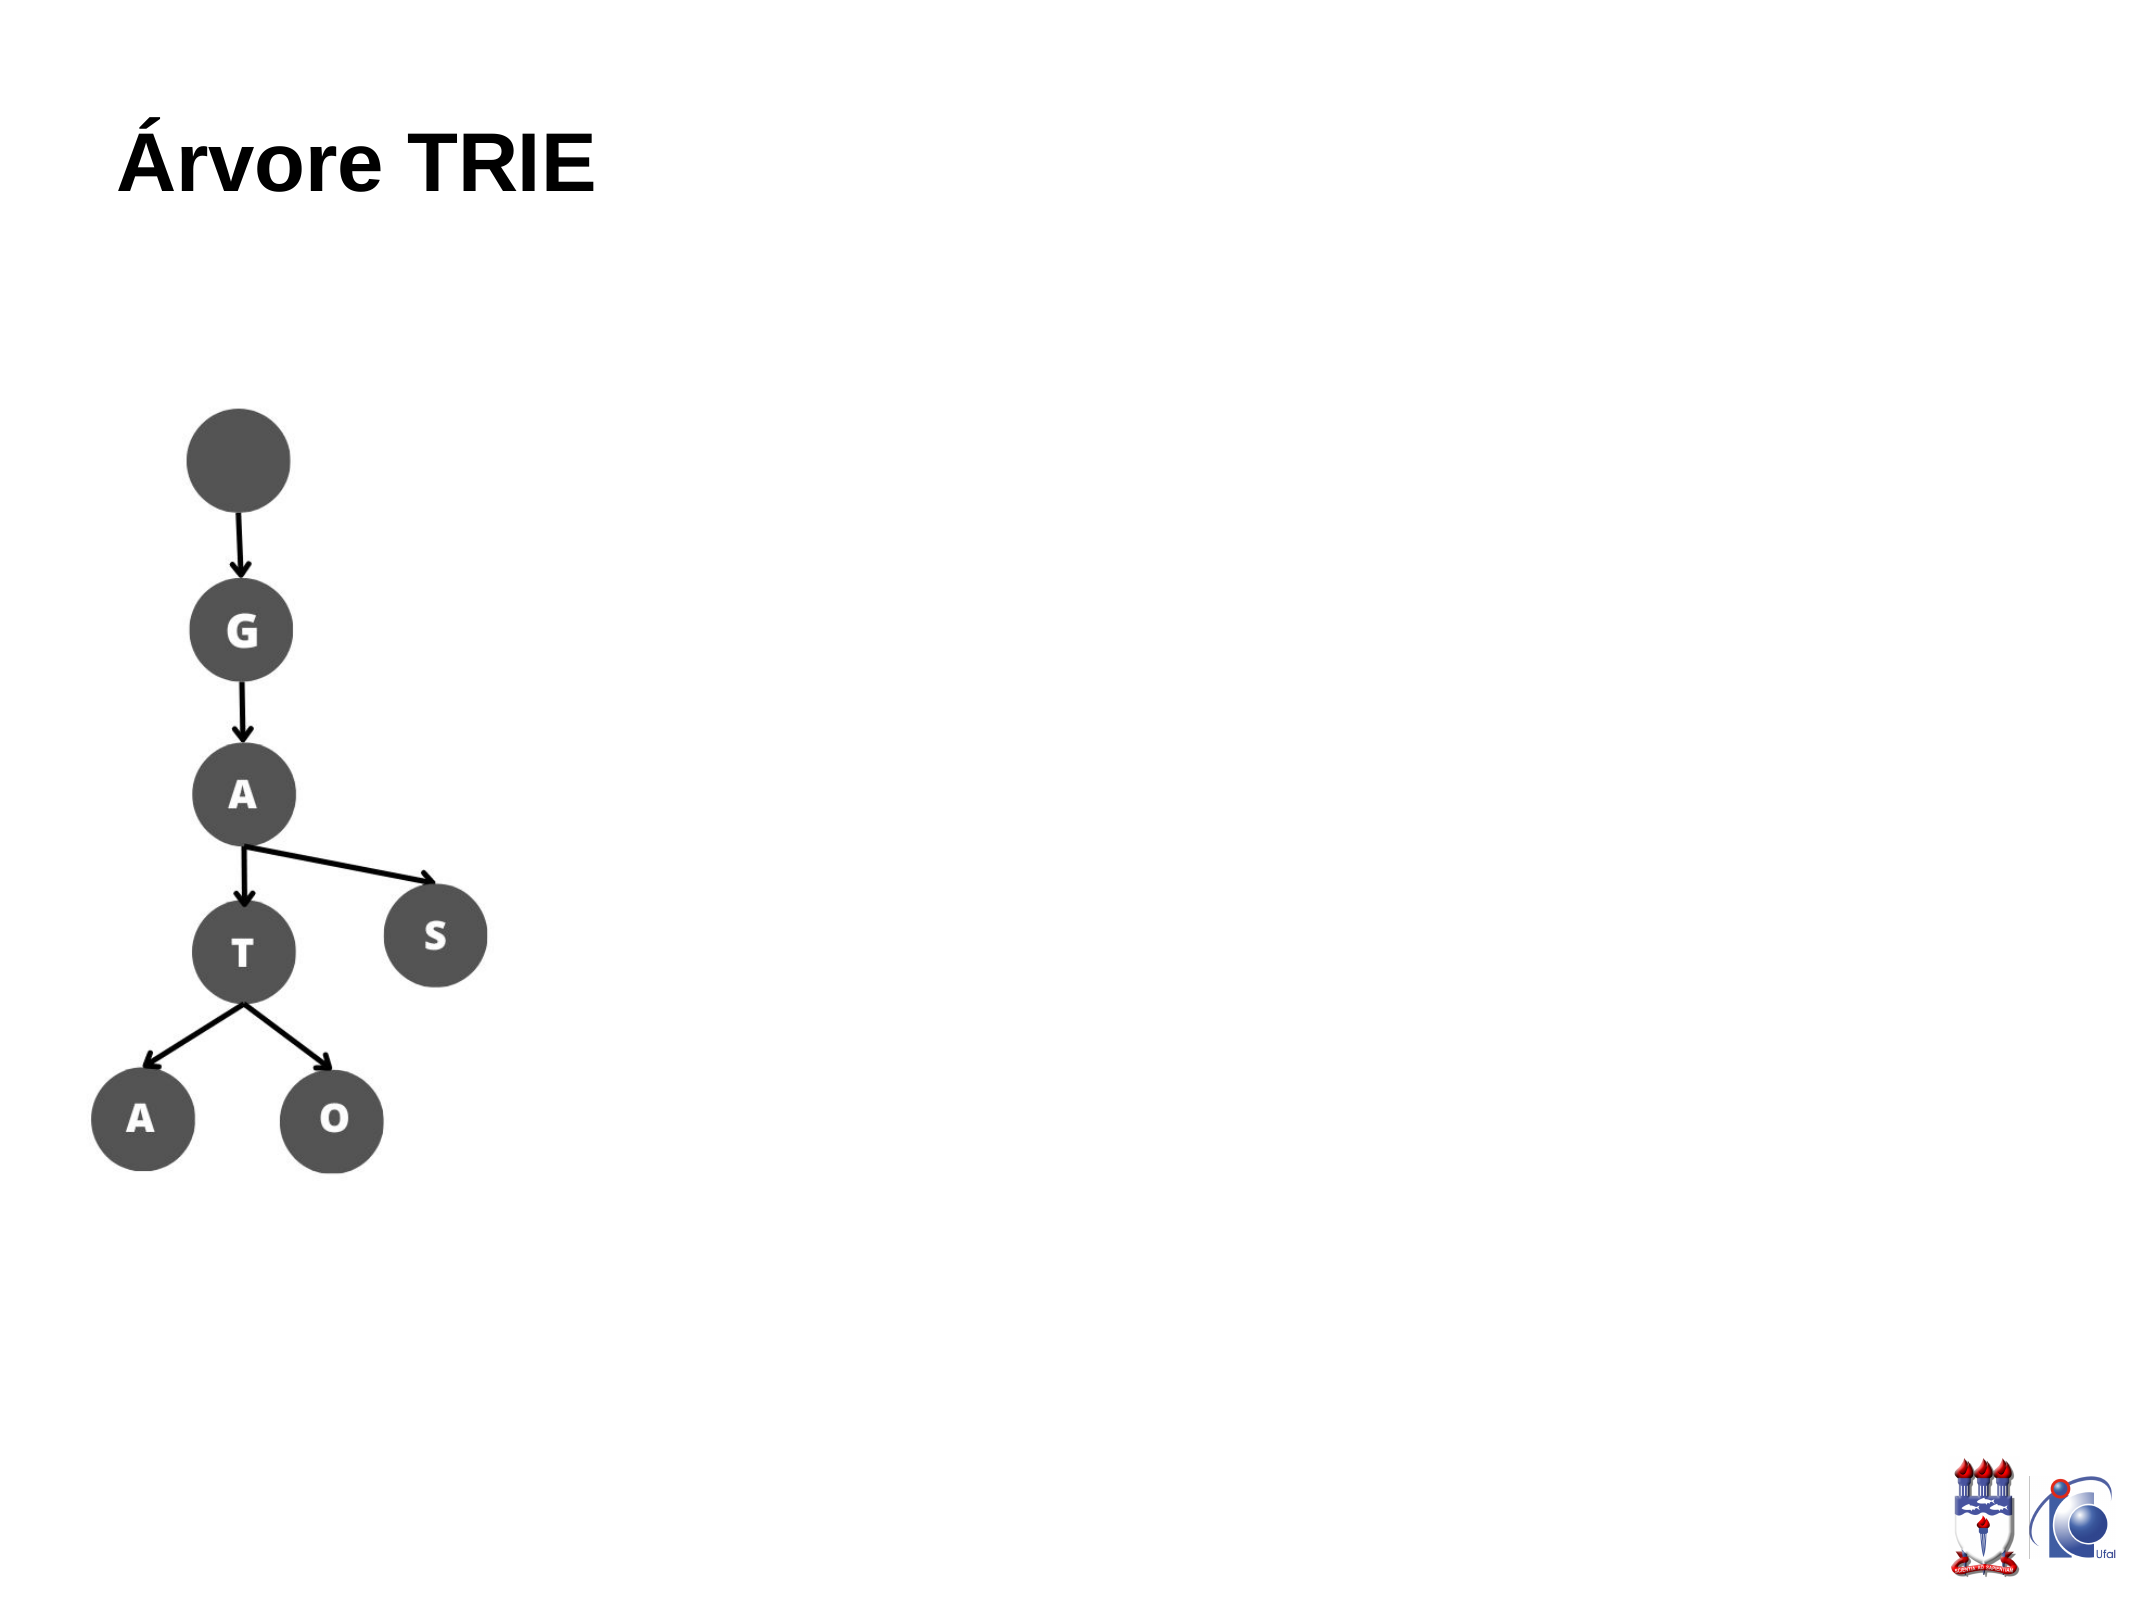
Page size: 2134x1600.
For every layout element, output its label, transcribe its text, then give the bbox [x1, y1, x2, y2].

title Árvore TRIE [107, 69, 2058, 247]
picture [0, 312, 539, 1485]
picture [1948, 1456, 2020, 1579]
picture [2028, 1476, 2116, 1559]
